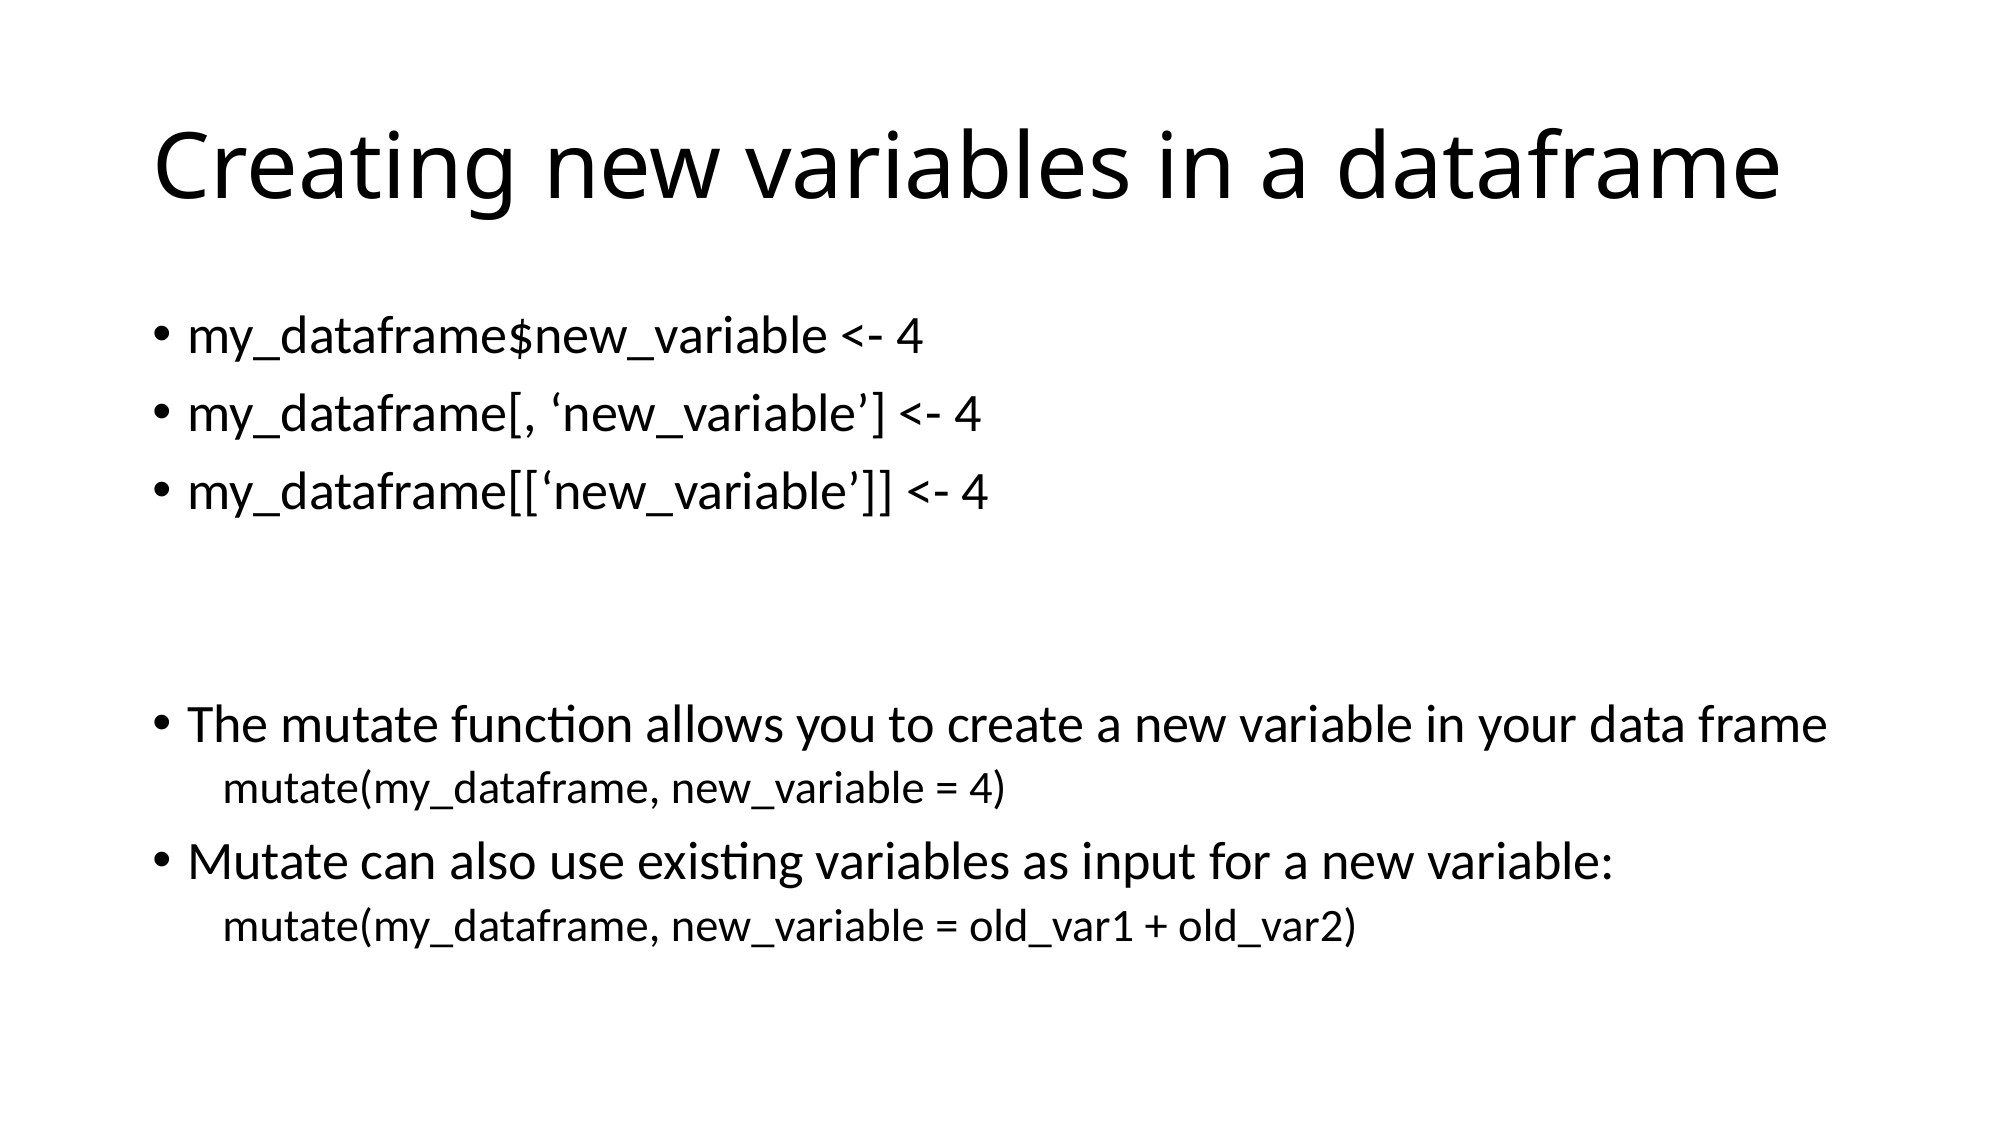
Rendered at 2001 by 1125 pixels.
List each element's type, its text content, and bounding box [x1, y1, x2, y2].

list my_dataframe$new_variable <- 4 my_dataframe[, ‘new_variable’] <- 4 my_dataframe[[‘new_variable’]] <- 4 The mutate function allows you to create a new variable in your data frame mutate(my_dataframe, new_variable = 4) Mutate can also use existing variables as input for a new variable: mutate(my_dataframe, new_variable = old_var1 + old_var2) [137, 299, 1863, 1014]
title Creating new variables in a dataframe [137, 59, 1863, 278]
